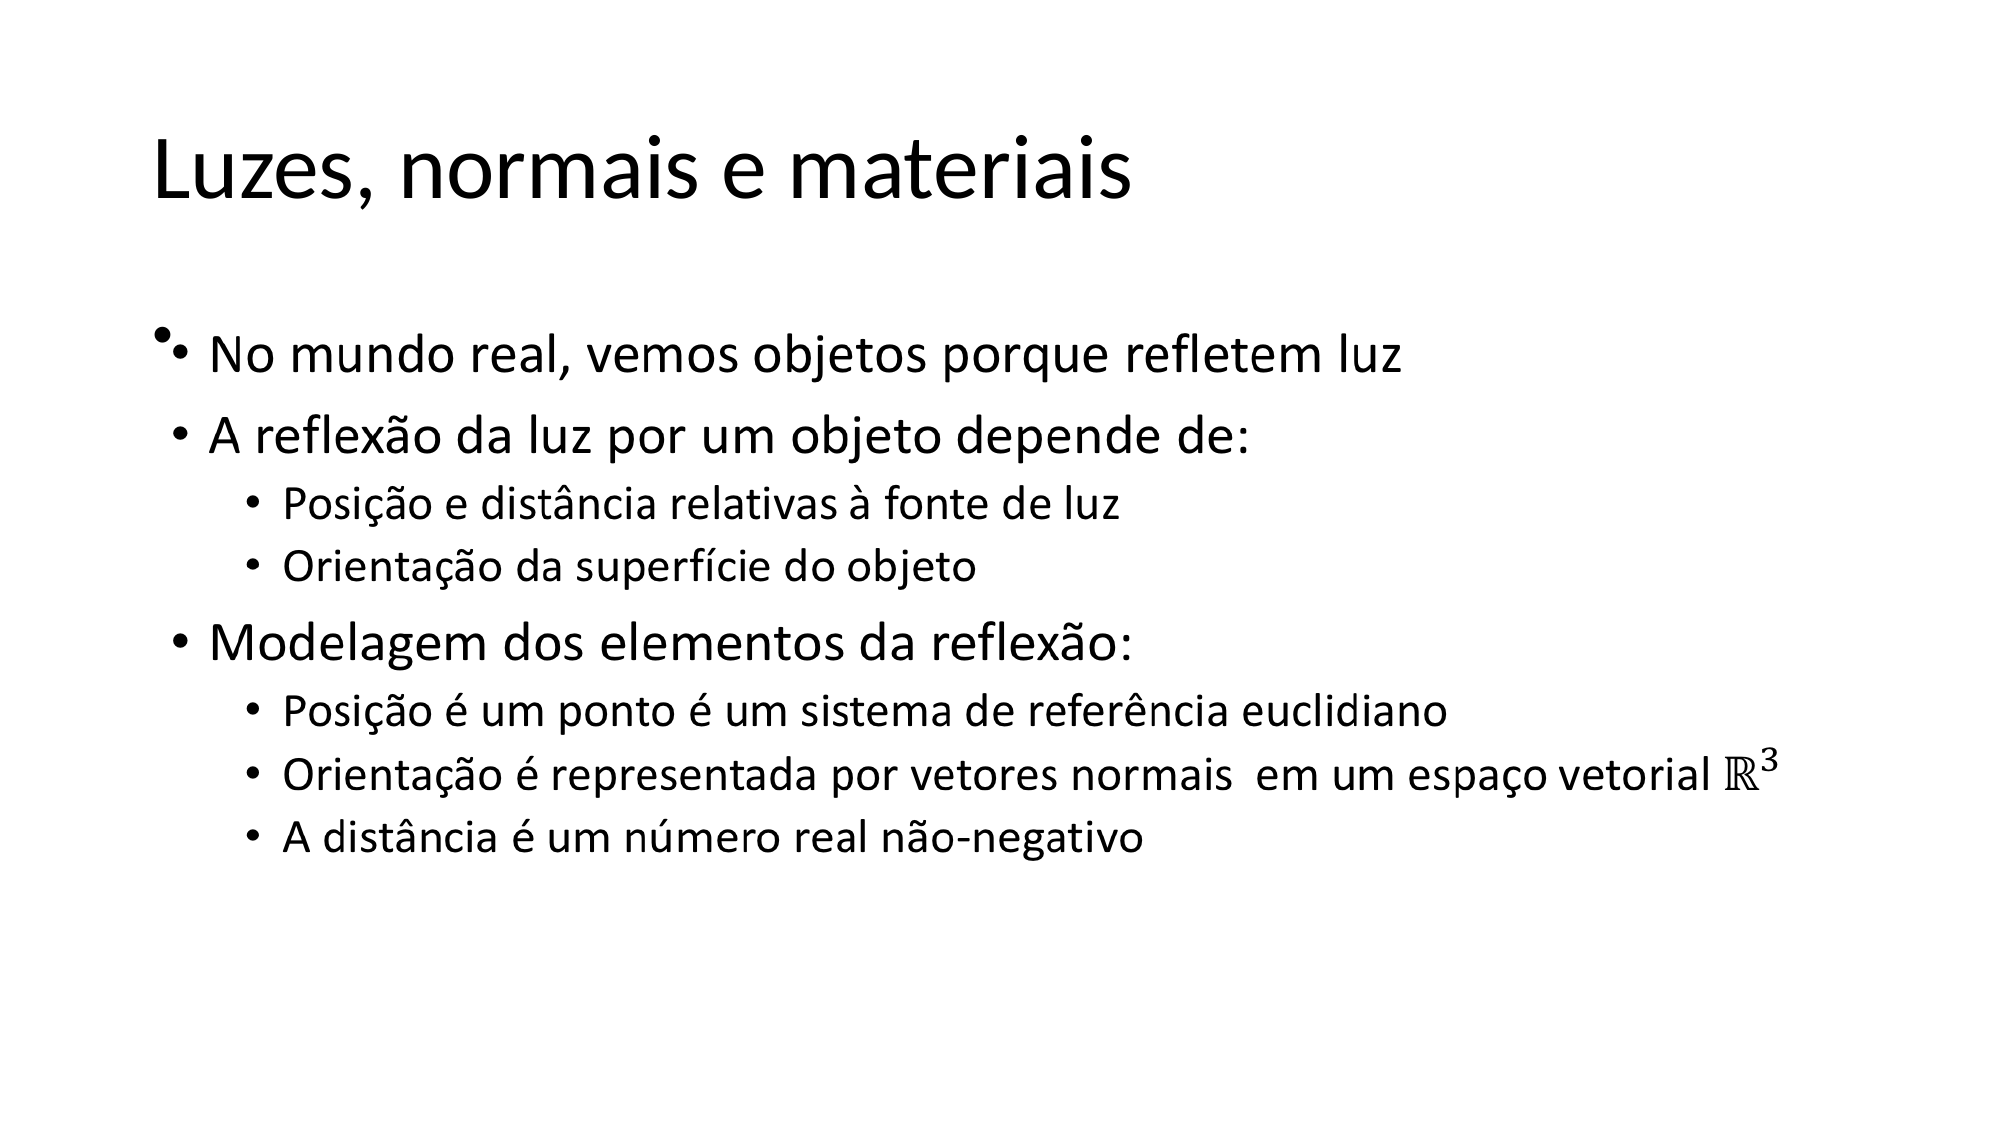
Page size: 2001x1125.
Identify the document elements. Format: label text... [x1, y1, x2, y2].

title Luzes, normais e materiais [137, 59, 1863, 278]
list [137, 299, 1863, 1014]
